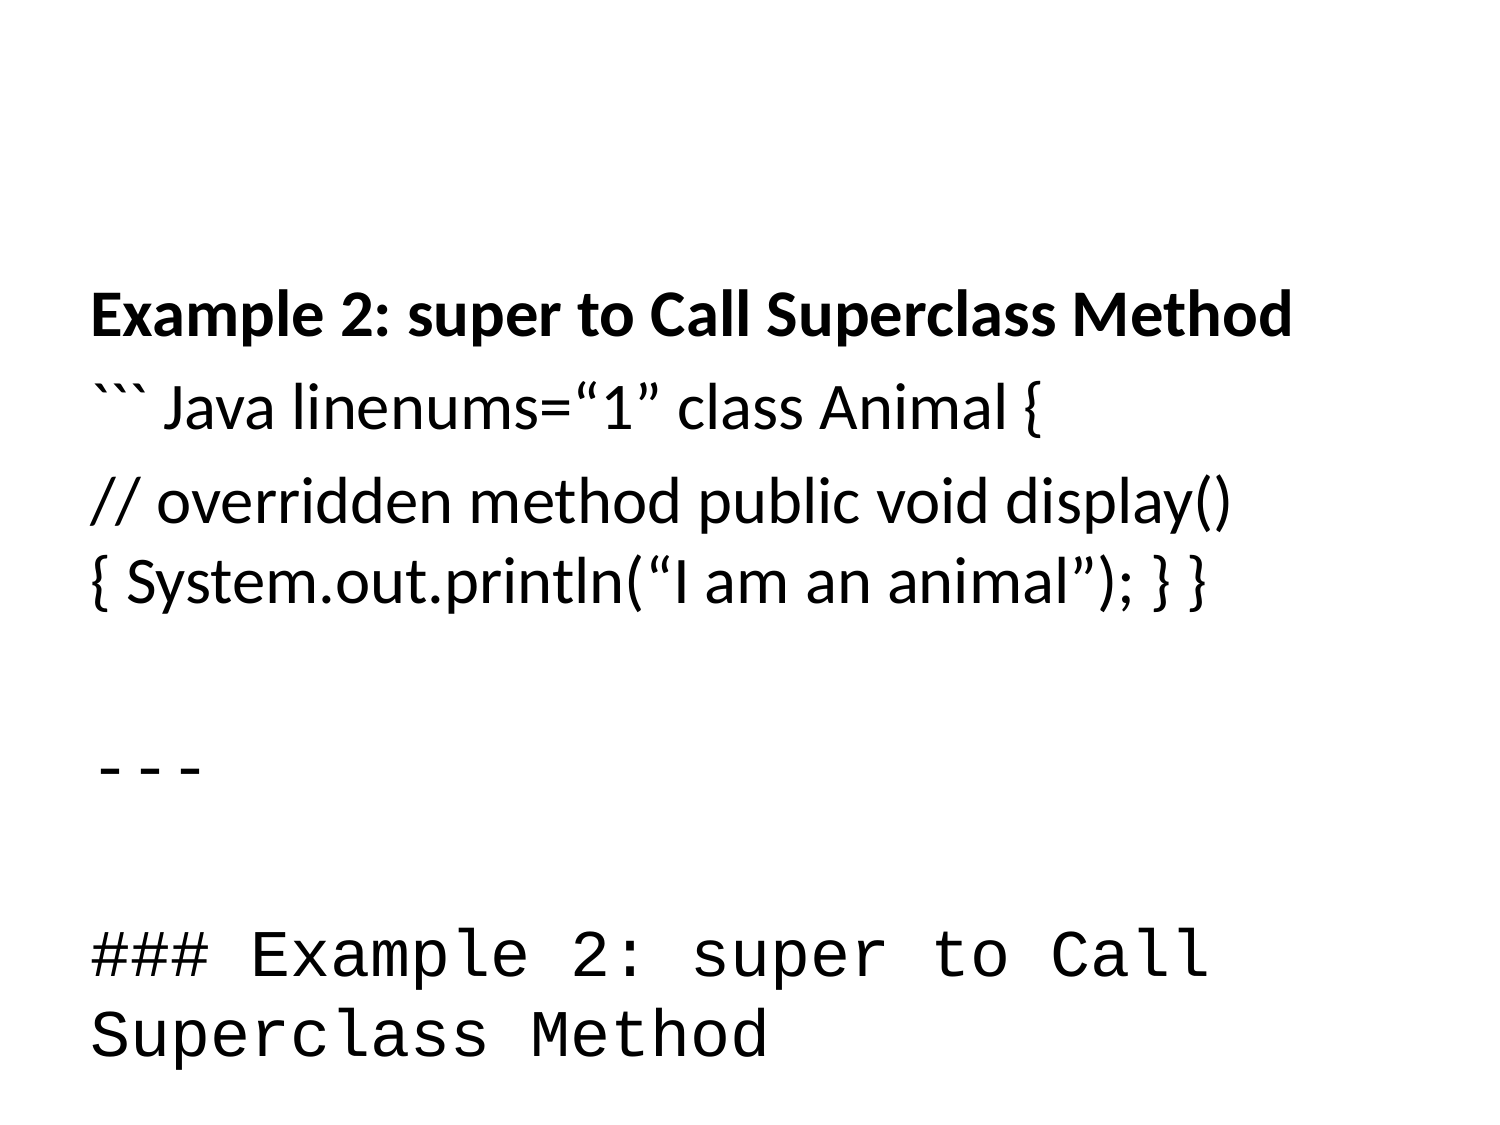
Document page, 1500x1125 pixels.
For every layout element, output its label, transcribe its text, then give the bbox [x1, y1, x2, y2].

list Example 2: super to Call Superclass Method ``` Java linenums=“1” class Animal { // overridden method public void display(){ System.out.println(“I am an animal”); } } --- ### Example 2: super to Call Superclass Method ``` Java linenums="1" class Dog extends Animal { // overriding method @Override public void display(){ System.out.println("I am a dog"); } public void printMessage(){ // this calls overriding method display(); // this calls overridden method super.display(); } } [75, 262, 1425, 1005]
